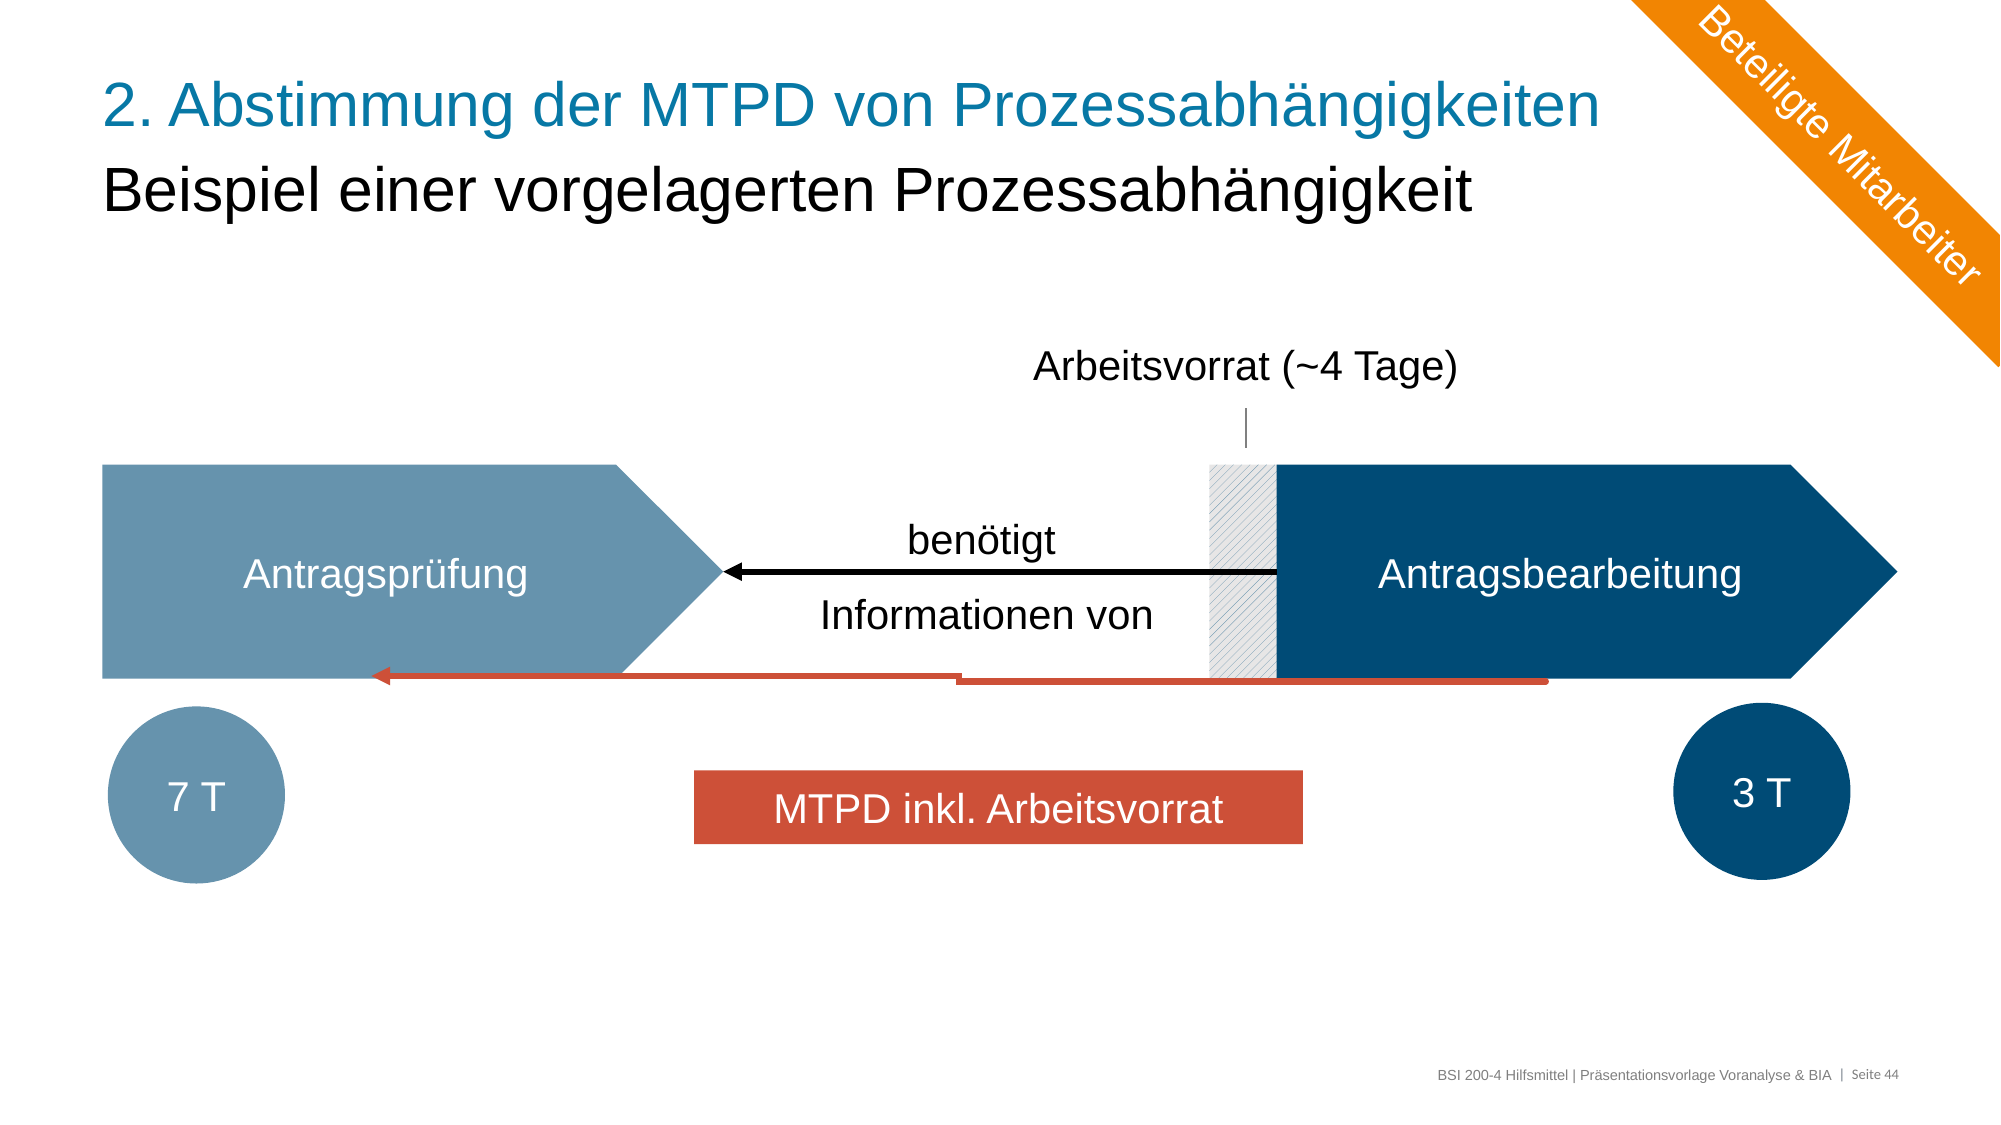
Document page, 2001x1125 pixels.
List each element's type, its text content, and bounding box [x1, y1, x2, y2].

text_box Beteiligte Mitarbeiter [1629, 0, 2000, 369]
title 2. Abstimmung der MTPD von Prozessabhängigkeiten [102, 66, 1685, 148]
list Beispiel einer vorgelagerten Prozessabhängigkeit [102, 148, 1686, 220]
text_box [102, 330, 1898, 884]
footer BSI 200-4 Hilfsmittel | Präsentationsvorlage Voranalyse & BIA [1155, 1058, 1833, 1086]
